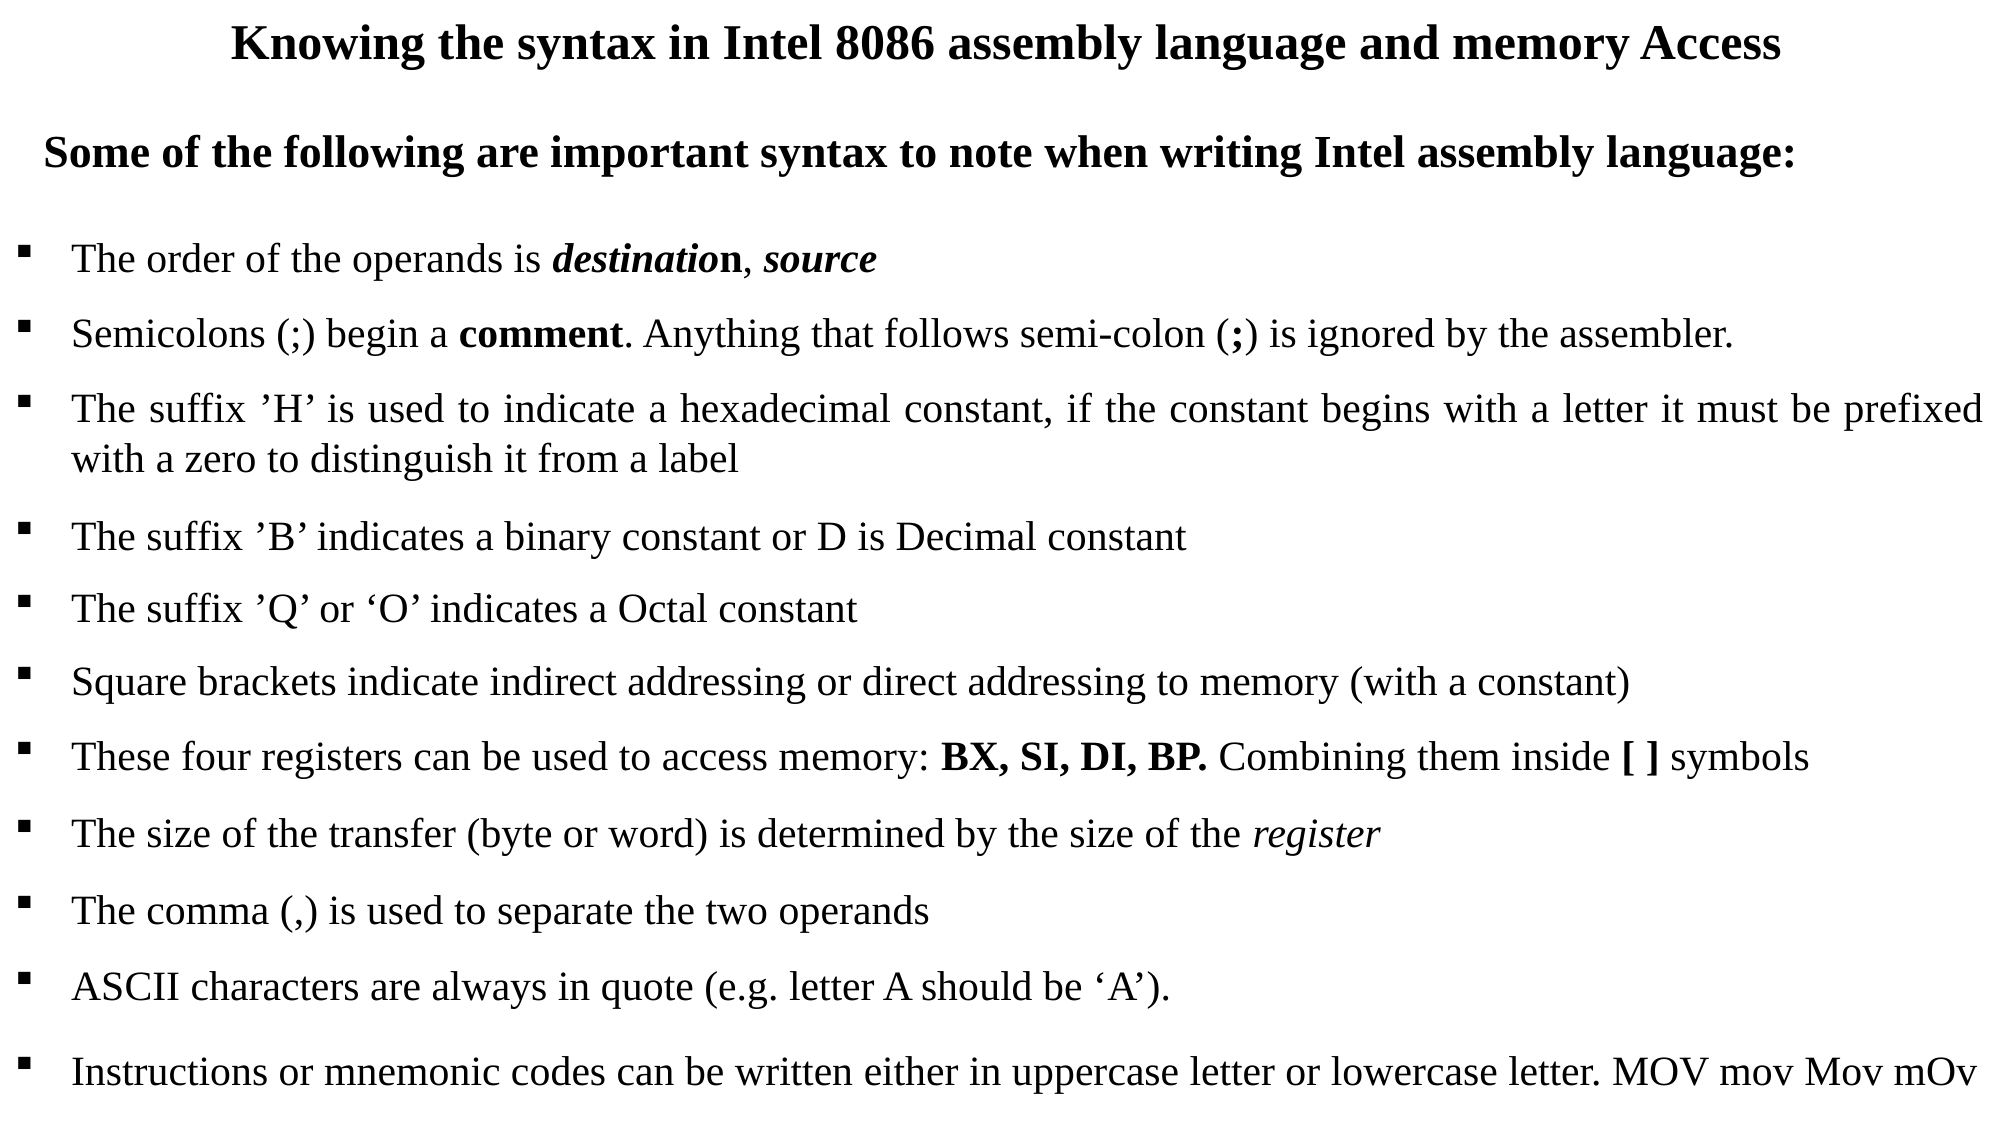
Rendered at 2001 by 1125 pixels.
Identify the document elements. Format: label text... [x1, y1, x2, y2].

text_box Some of the following are important syntax to note when writing Intel assembly language: The order of the operands is destination, source Semicolons (;) begin a comment. Anything that follows semi-colon (;) is ignored by the assembler. The suffix ’H’ is used to indicate a hexadecimal constant, if the constant begins with a letter it must be prefixed with a zero to distinguish it from a label The suffix ’B’ indicates a binary constant or D is Decimal constant The suffix ’Q’ or ‘O’ indicates a Octal constant Square brackets indicate indirect addressing or direct addressing to memory (with a constant) These four registers can be used to access memory: BX, SI, DI, BP. Combining them inside [ ] symbols The size of the transfer (byte or word) is determined by the size of the register The comma (,) is used to separate the two operands ASCII characters are always in quote (e.g. letter A should be ‘A’). Instructions or mnemonic codes can be written either in uppercase letter or lowercase letter. MOV mov Mov mOv [0, 113, 2000, 1101]
text_box Knowing the syntax in Intel 8086 assembly language and memory Access [216, 2, 1860, 77]
